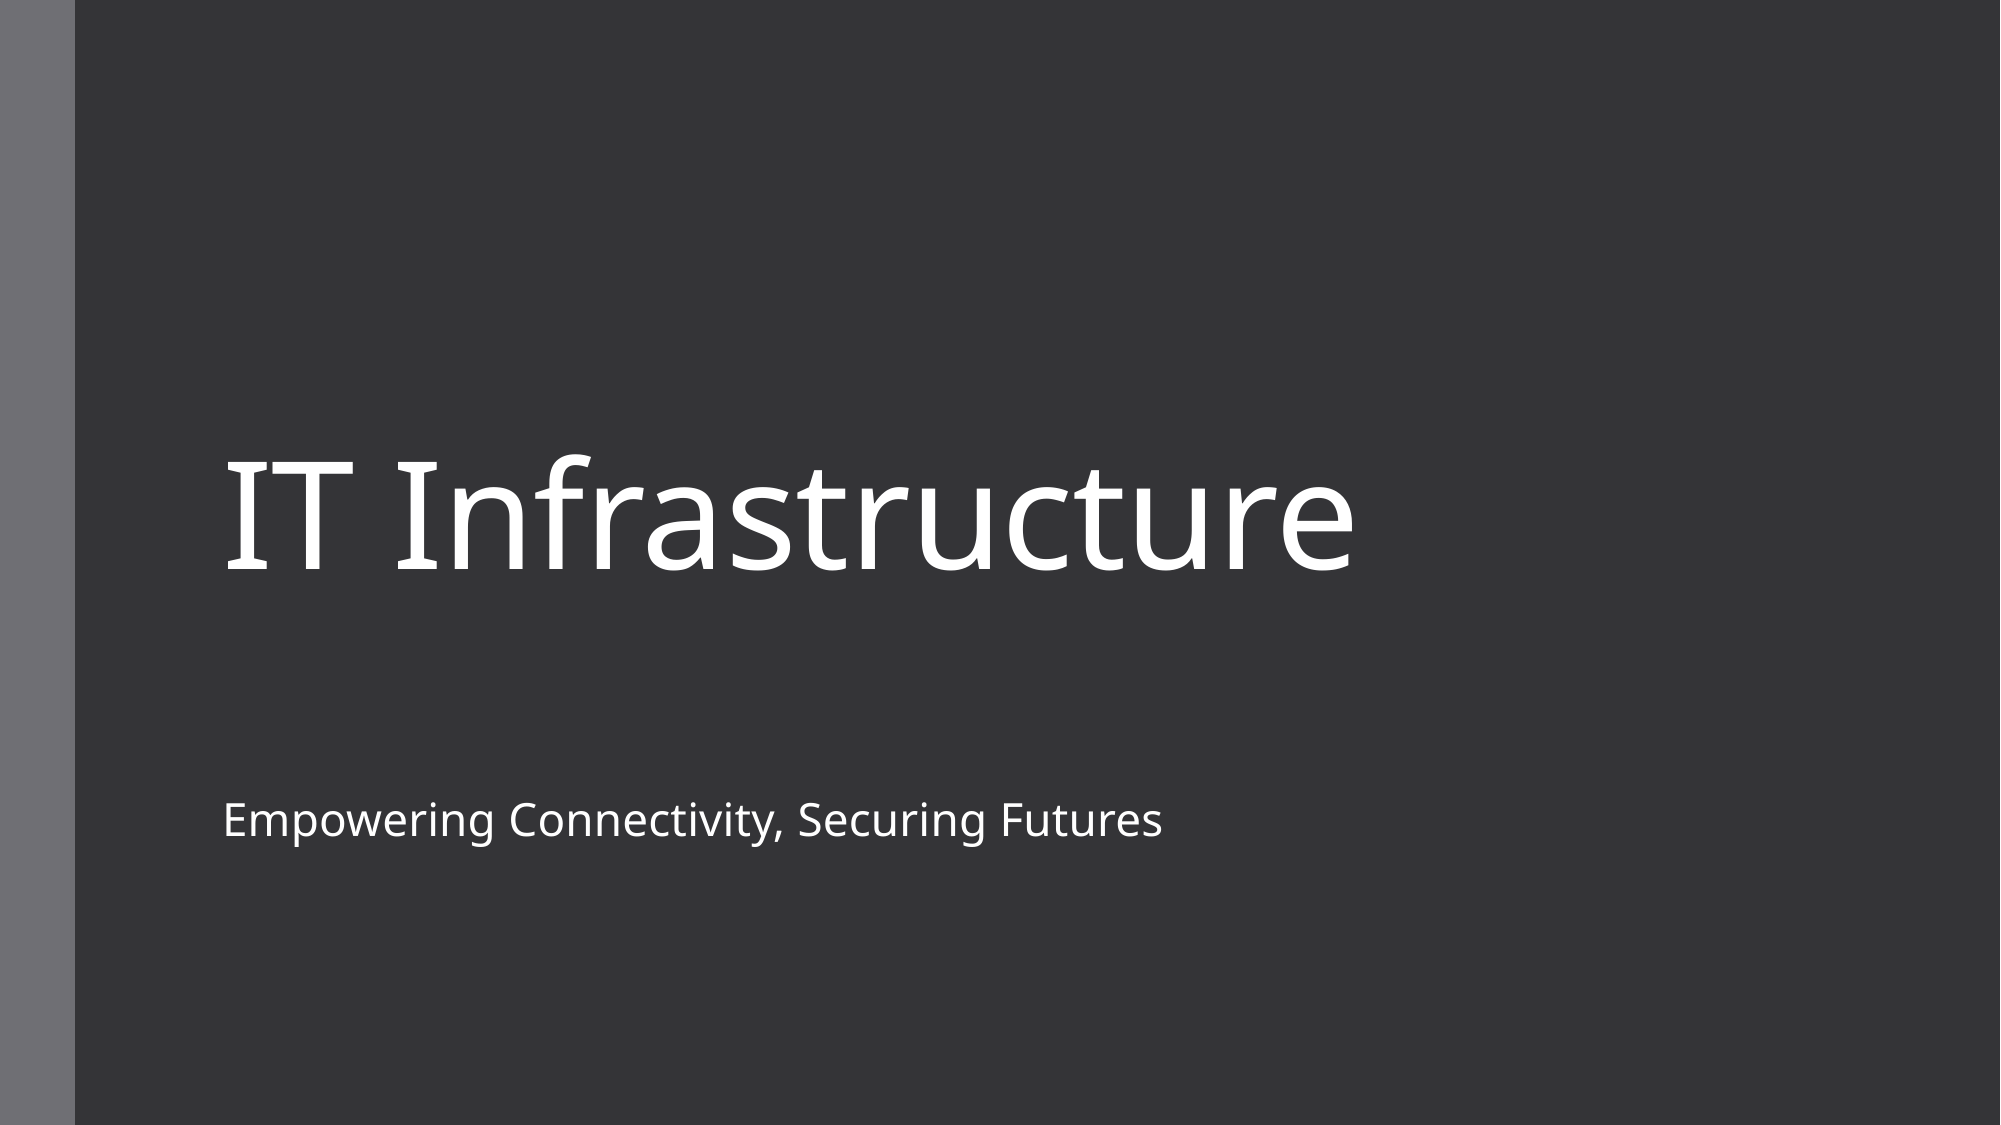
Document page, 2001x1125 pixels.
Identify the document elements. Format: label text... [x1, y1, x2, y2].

title IT Infrastructure [206, 124, 1752, 787]
subtitle Empowering Connectivity, Securing Futures [206, 787, 1752, 1065]
